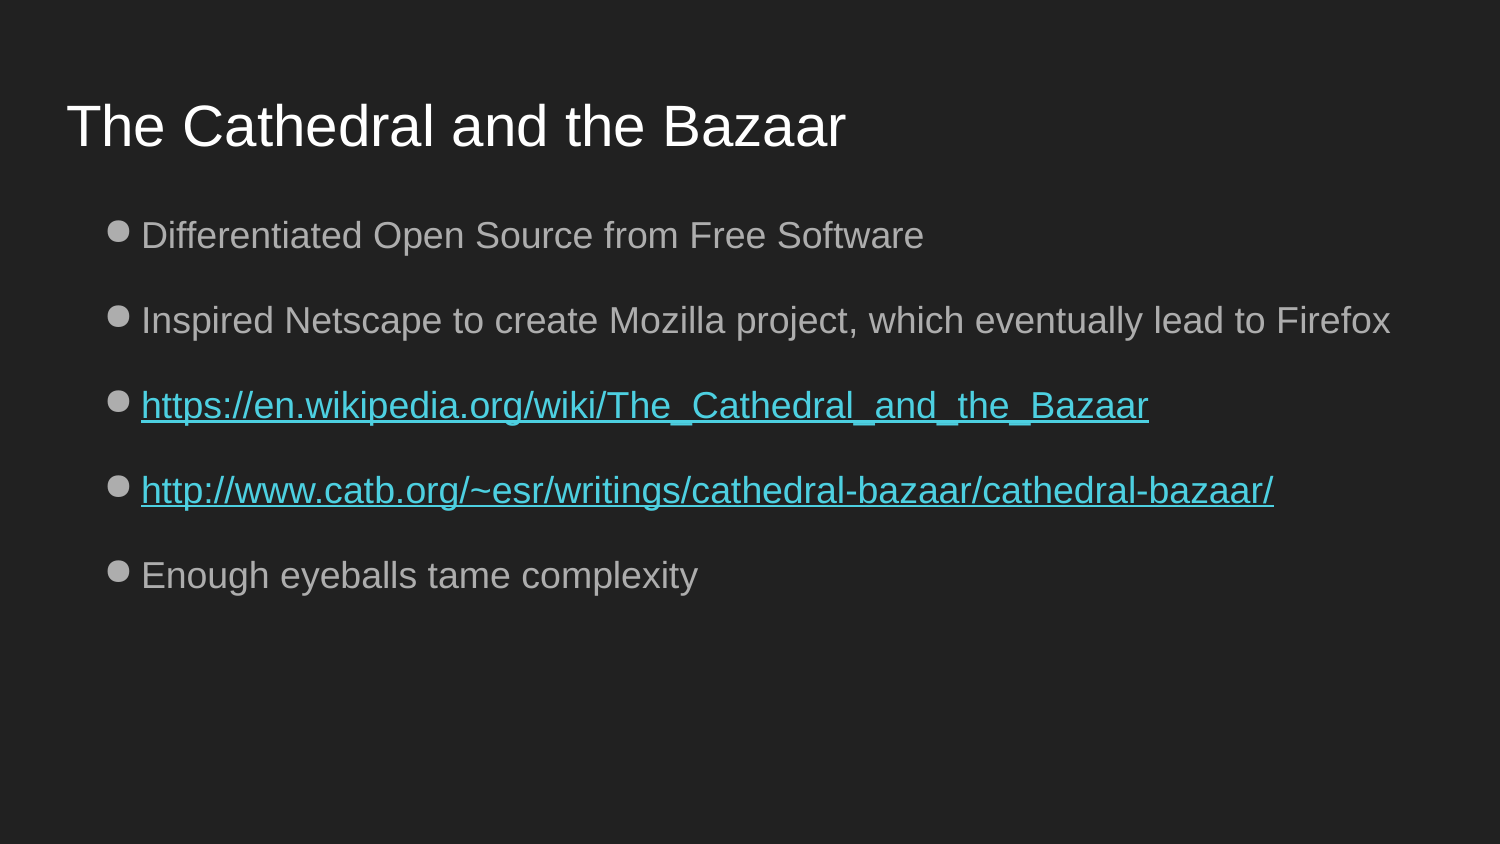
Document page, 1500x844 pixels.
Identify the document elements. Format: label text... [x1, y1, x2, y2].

list Differentiated Open Source from Free Software Inspired Netscape to create Mozilla project, which eventually lead to Firefox https://en.wikipedia.org/wiki/The_Cathedral_and_the_Bazaar http://www.catb.org/~esr/writings/cathedral-bazaar/cathedral-bazaar/ Enough eyeballs tame complexity [51, 189, 1449, 750]
title The Cathedral and the Bazaar [51, 72, 1449, 167]
